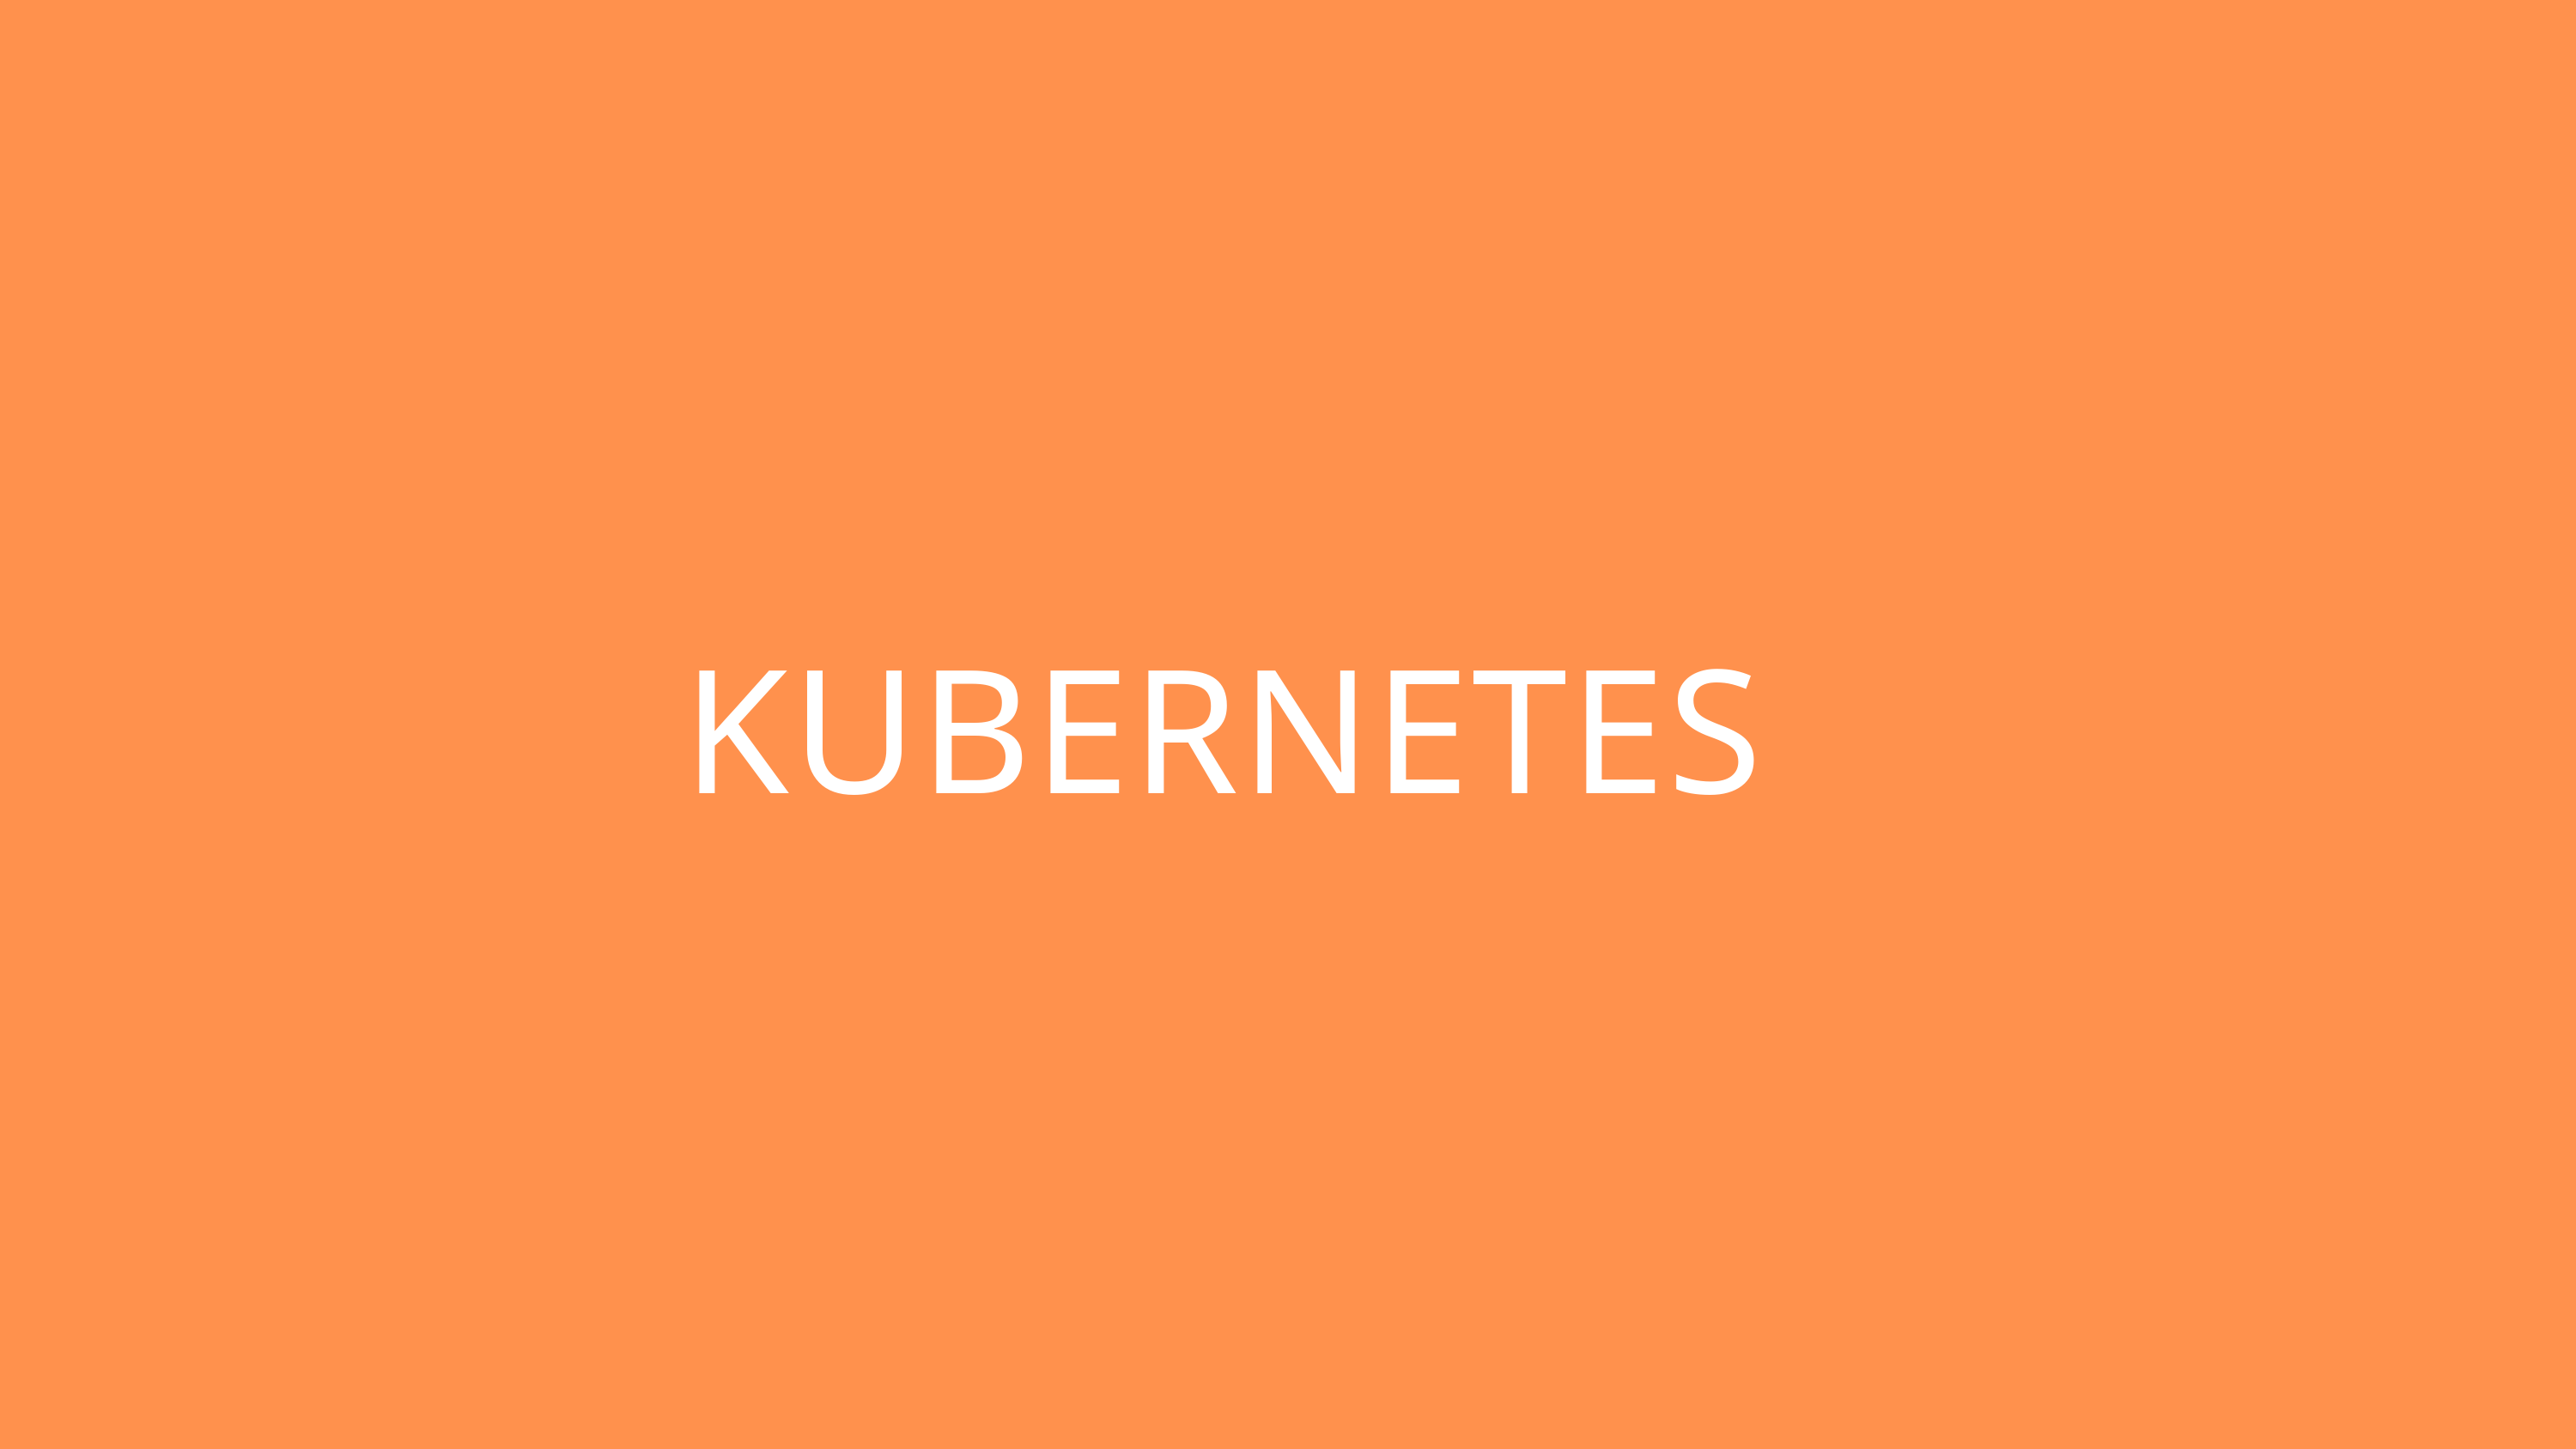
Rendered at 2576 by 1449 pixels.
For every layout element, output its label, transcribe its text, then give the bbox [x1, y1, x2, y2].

text_box KUBERNETES [683, 621, 1893, 828]
